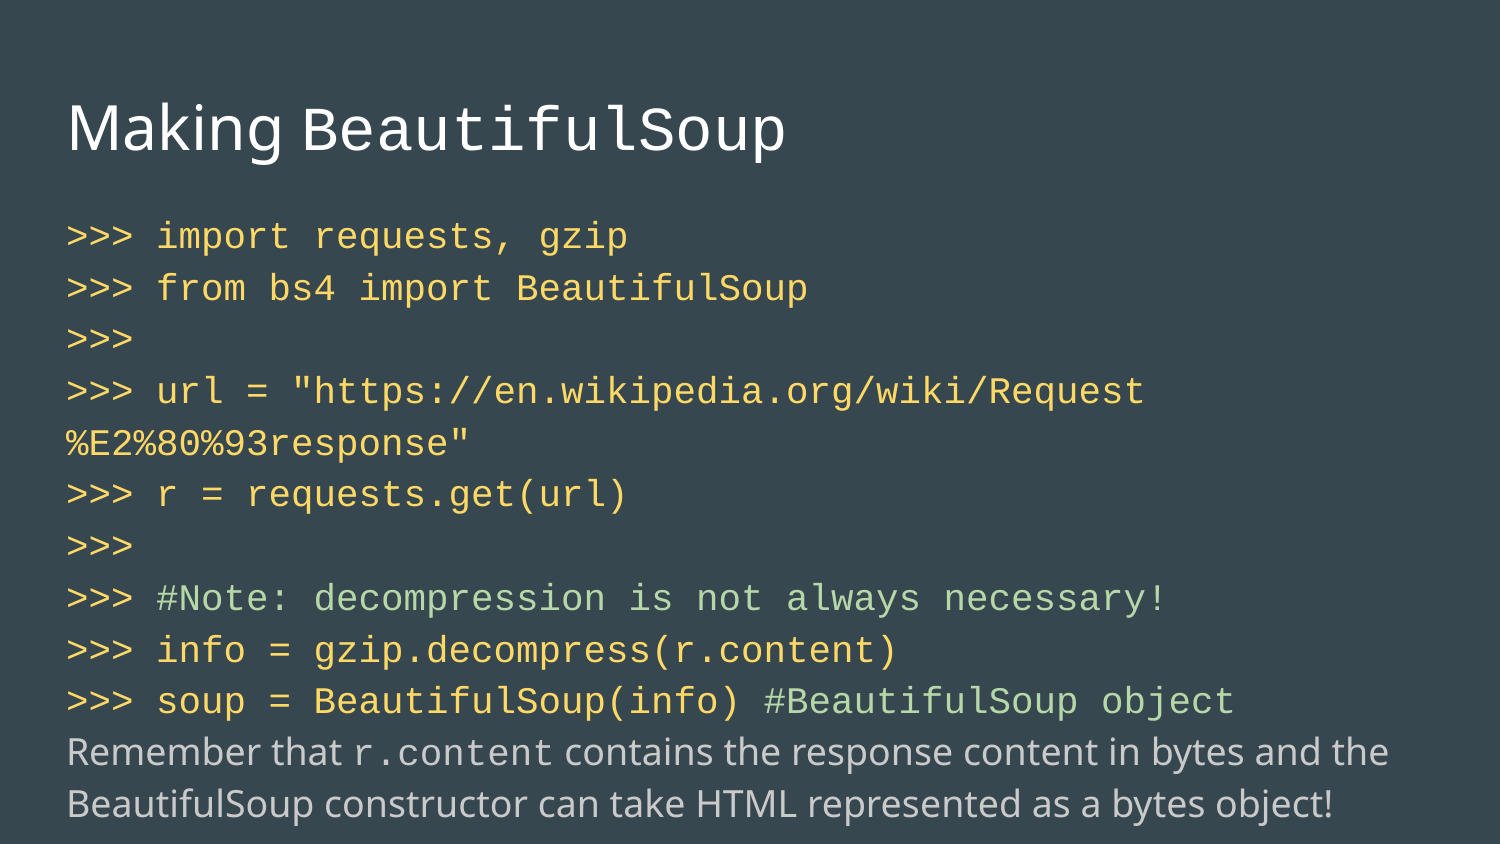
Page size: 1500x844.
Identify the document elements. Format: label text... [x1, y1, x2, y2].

title Making BeautifulSoup [51, 72, 1449, 167]
list >>> import requests, gzip >>> from bs4 import BeautifulSoup >>> >>> url = "https://en.wikipedia.org/wiki/Request%E2%80%93response" >>> r = requests.get(url) >>> >>> #Note: decompression is not always necessary! >>> info = gzip.decompress(r.content) >>> soup = BeautifulSoup(info) #BeautifulSoup object Remember that r.content contains the response content in bytes and the BeautifulSoup constructor can take HTML represented as a bytes object! [51, 189, 1449, 750]
